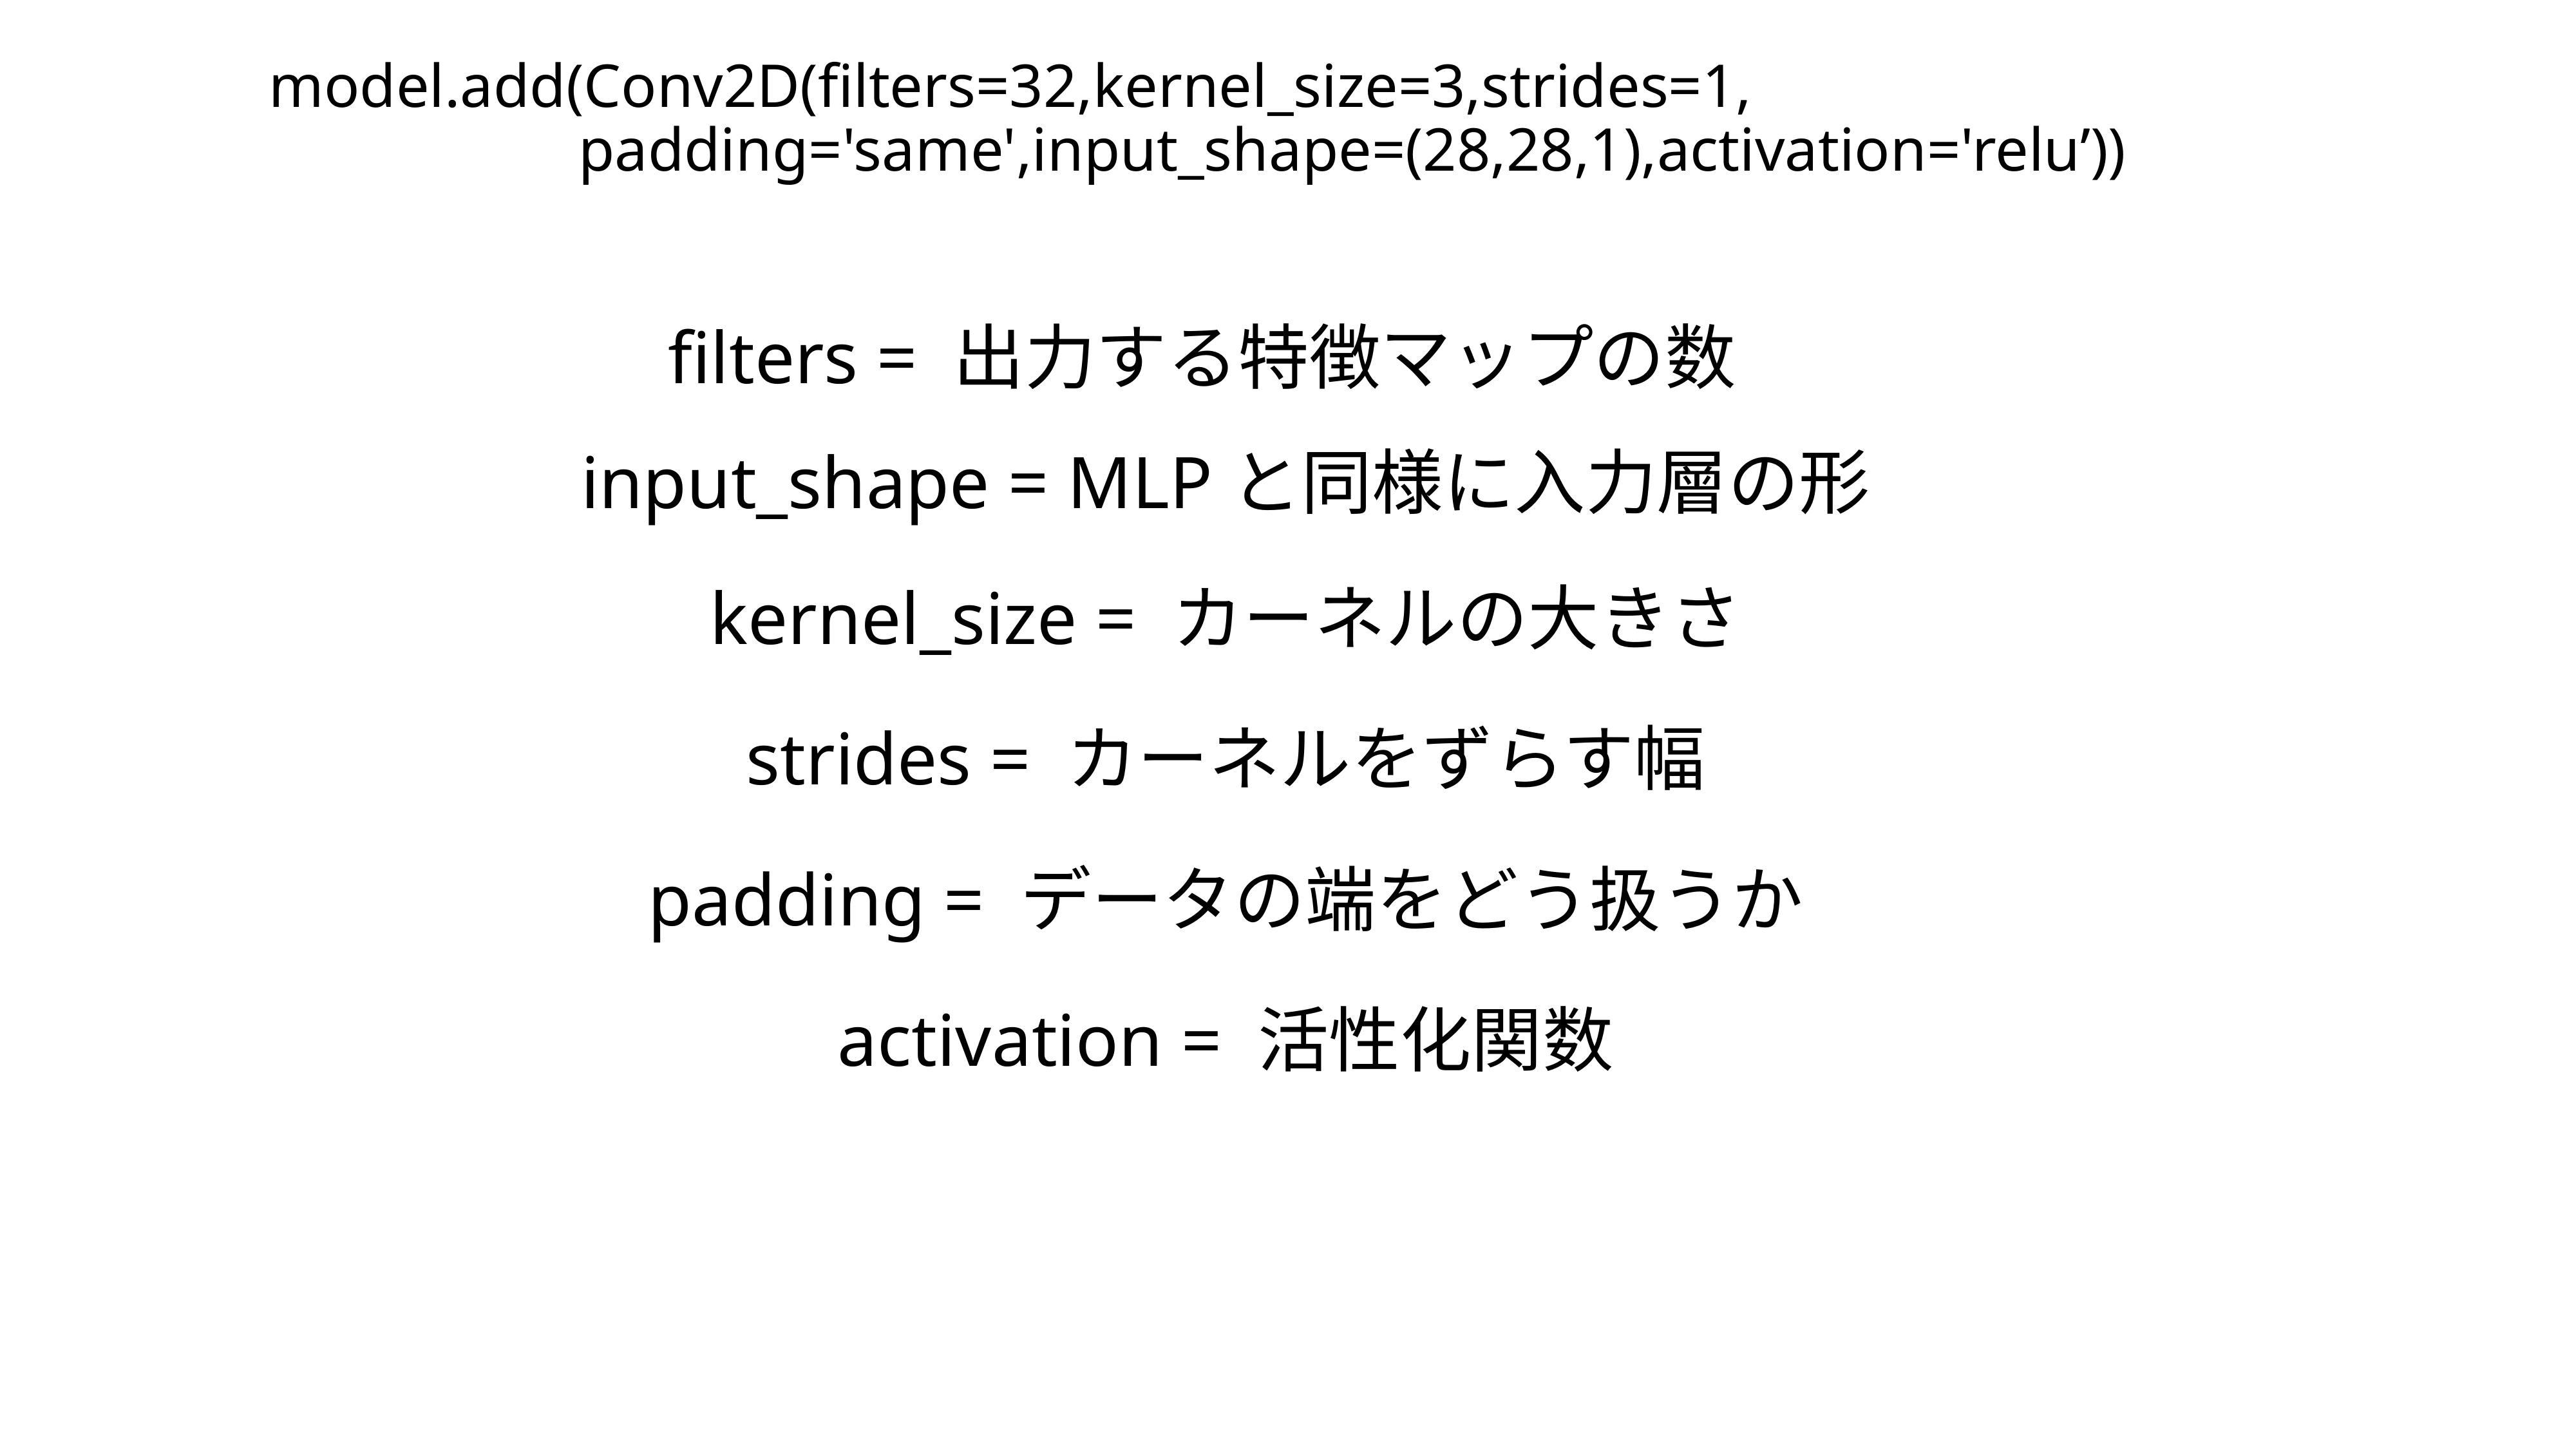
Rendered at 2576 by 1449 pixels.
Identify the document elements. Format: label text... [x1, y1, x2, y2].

text_box strides = カーネルをずらす幅 [741, 717, 1711, 806]
text_box filters = 出力する特徴マップの数 [662, 316, 1742, 404]
text_box input_shape = MLPと同様に入力層の形 [575, 442, 1876, 530]
text_box model.add(Conv2D(filters=32,kernel_size=3,strides=1, padding='same',input_shape=(28,28,1),activation='relu’)) [259, 52, 2298, 189]
text_box padding = データの端をどう扱うか [643, 858, 1809, 947]
text_box activation = 活性化関数 [832, 999, 1620, 1087]
text_box kernel_size = カーネルの大きさ [704, 577, 1747, 665]
